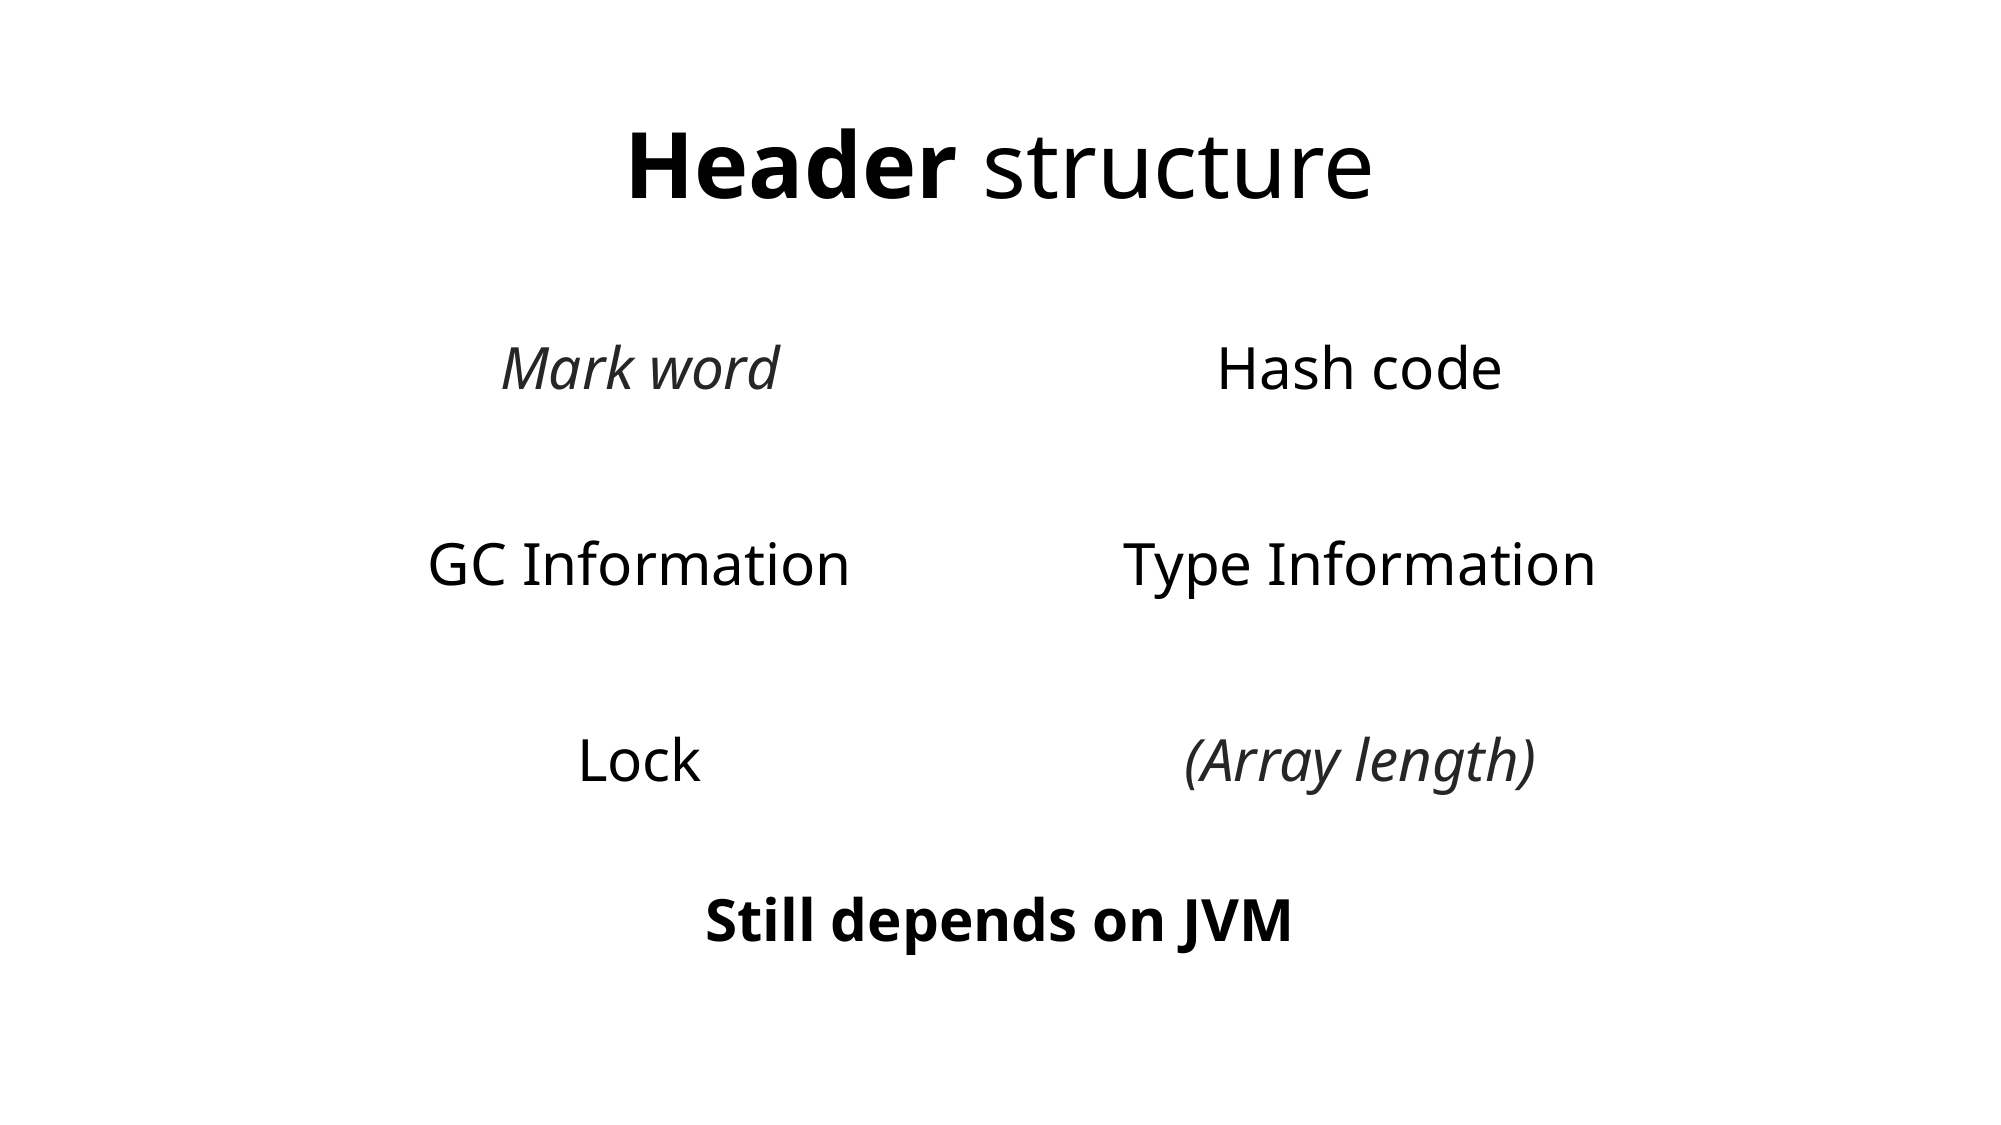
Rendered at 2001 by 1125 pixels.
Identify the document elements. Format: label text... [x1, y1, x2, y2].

text_box Mark word [279, 323, 999, 409]
text_box Still depends on JVM [639, 875, 1361, 961]
text_box (Array length) [999, 715, 1721, 801]
text_box GC Information [279, 519, 999, 605]
text_box Lock [279, 715, 999, 801]
title Header structure [137, 59, 1863, 278]
text_box Hash code [999, 323, 1721, 409]
text_box Type Information [999, 519, 1721, 605]
